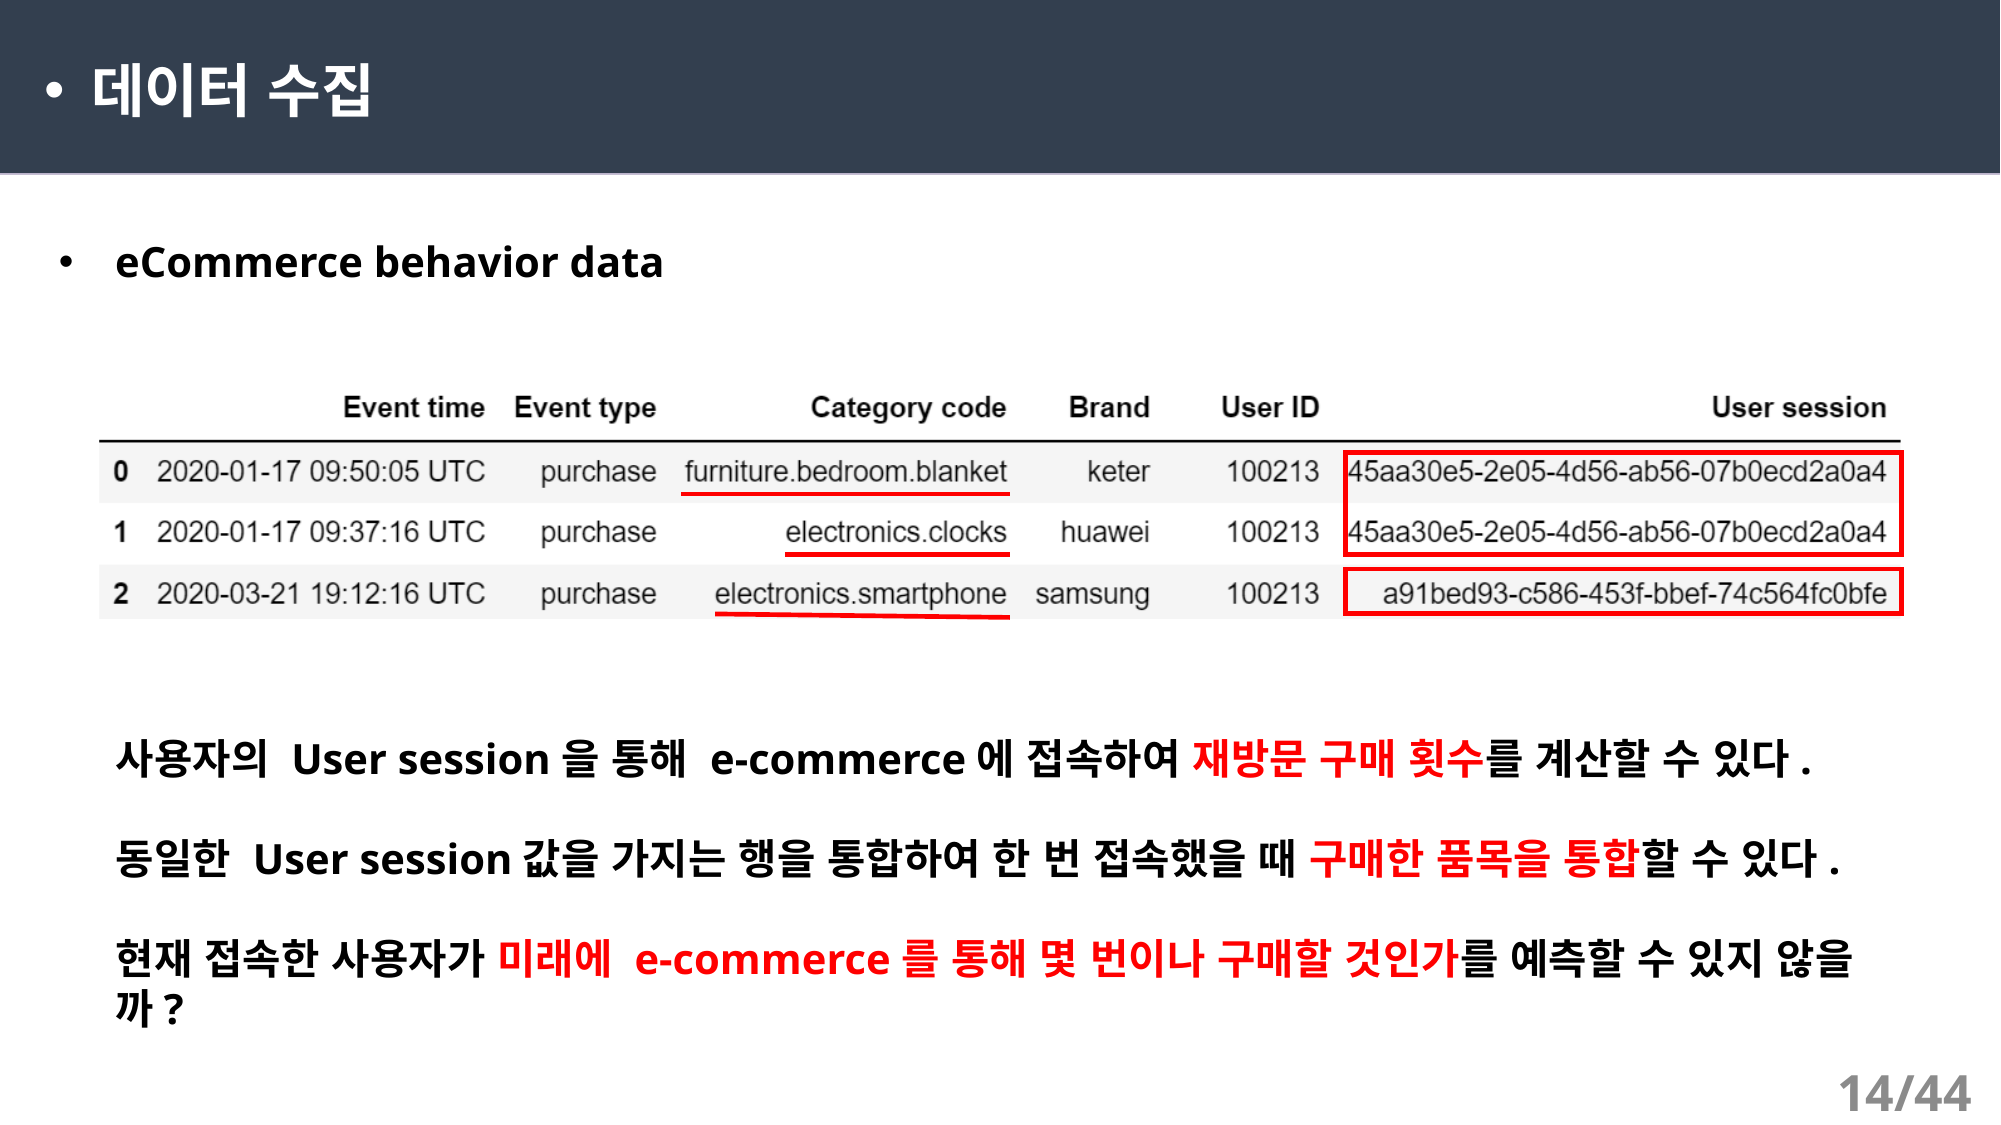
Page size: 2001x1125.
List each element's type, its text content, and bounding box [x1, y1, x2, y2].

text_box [715, 613, 1010, 618]
text_box 데이터 수집 [29, 47, 455, 132]
text_box 사용자의 User session을 통해 e-commerce에 접속하여 재방문 구매 횟수를 계산할 수 있다. 동일한 User session값을 가지는 행을 통합하여 한 번 접속했을 때 구매한 품목을 통합할 수 있다. 현재 접속한 사용자가 미래에 e-commerce를 통해 몇 번이나 구매할 것인가를 예측할 수 있지 않을까? [115, 732, 1902, 1033]
text_box eCommerce behavior data [58, 236, 1112, 287]
text_box [0, 0, 2000, 174]
picture [97, 372, 1902, 619]
slide_number 14/44 [1537, 1065, 1987, 1125]
